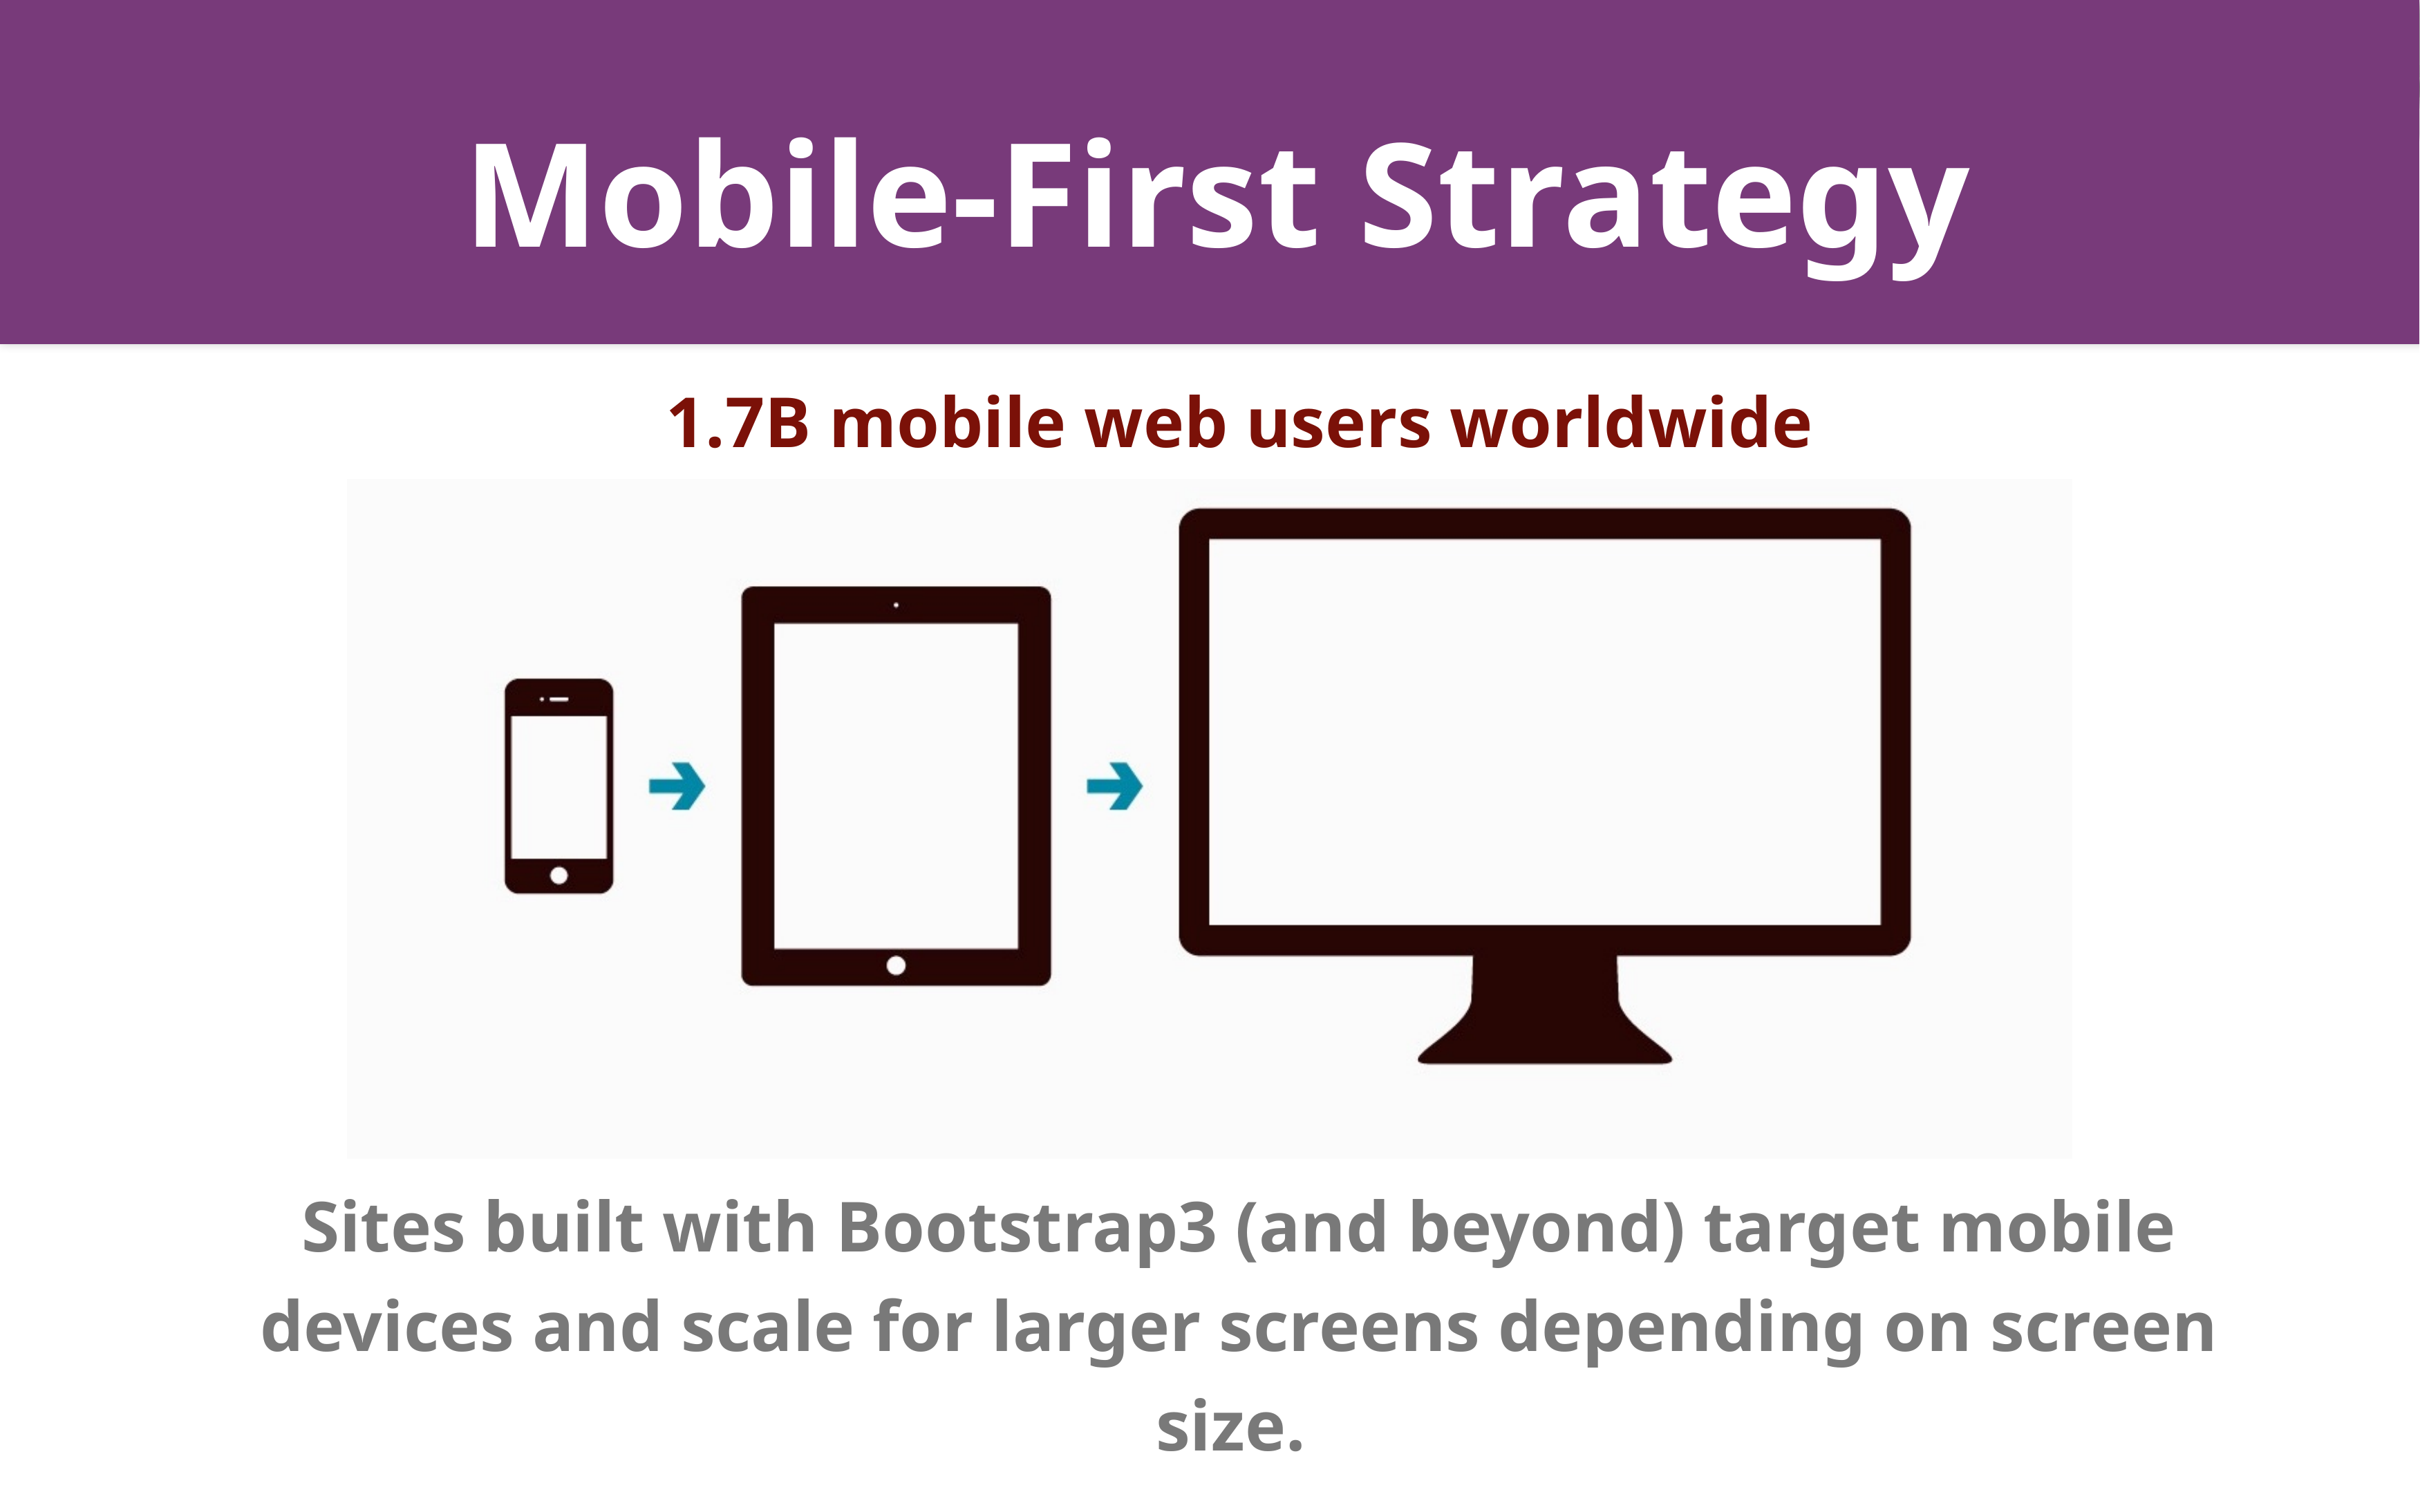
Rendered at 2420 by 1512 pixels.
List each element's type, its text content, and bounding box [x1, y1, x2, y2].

text_box 1.7B mobile web users worldwide [244, 356, 2235, 467]
text_box Mobile-First Strategy [0, 0, 2419, 344]
text_box Sites built with Bootstrap3 (and beyond) target mobile devices and scale for larger screens depending on screen size. [244, 1160, 2235, 1471]
picture [346, 479, 2073, 1159]
